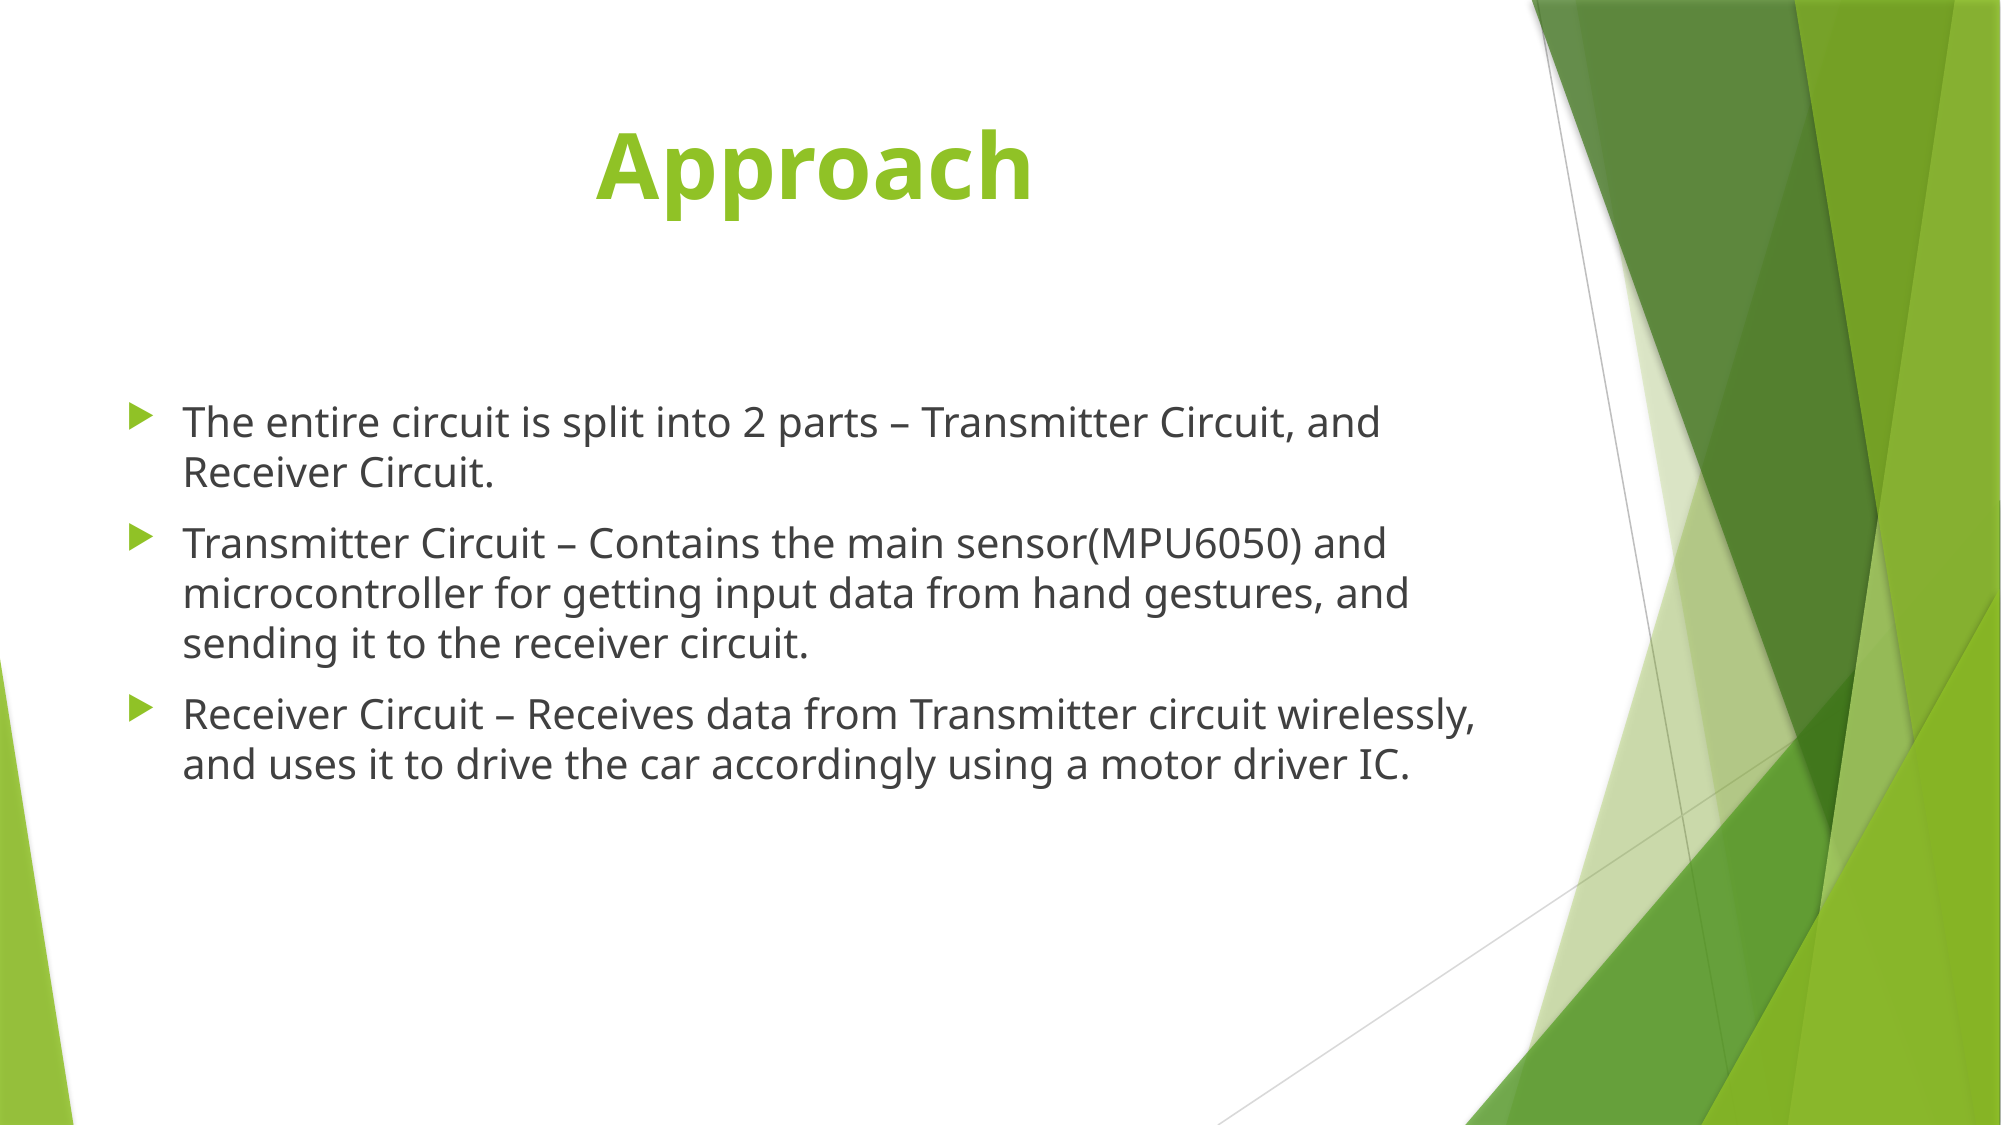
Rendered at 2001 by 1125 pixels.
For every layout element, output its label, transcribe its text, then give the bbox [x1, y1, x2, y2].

title Approach [111, 99, 1522, 317]
list The entire circuit is split into 2 parts – Transmitter Circuit, and Receiver Circuit. Transmitter Circuit – Contains the main sensor(MPU6050) and microcontroller for getting input data from hand gestures, and sending it to the receiver circuit. Receiver Circuit – Receives data from Transmitter circuit wirelessly, and uses it to drive the car accordingly using a motor driver IC. [111, 388, 1522, 1025]
